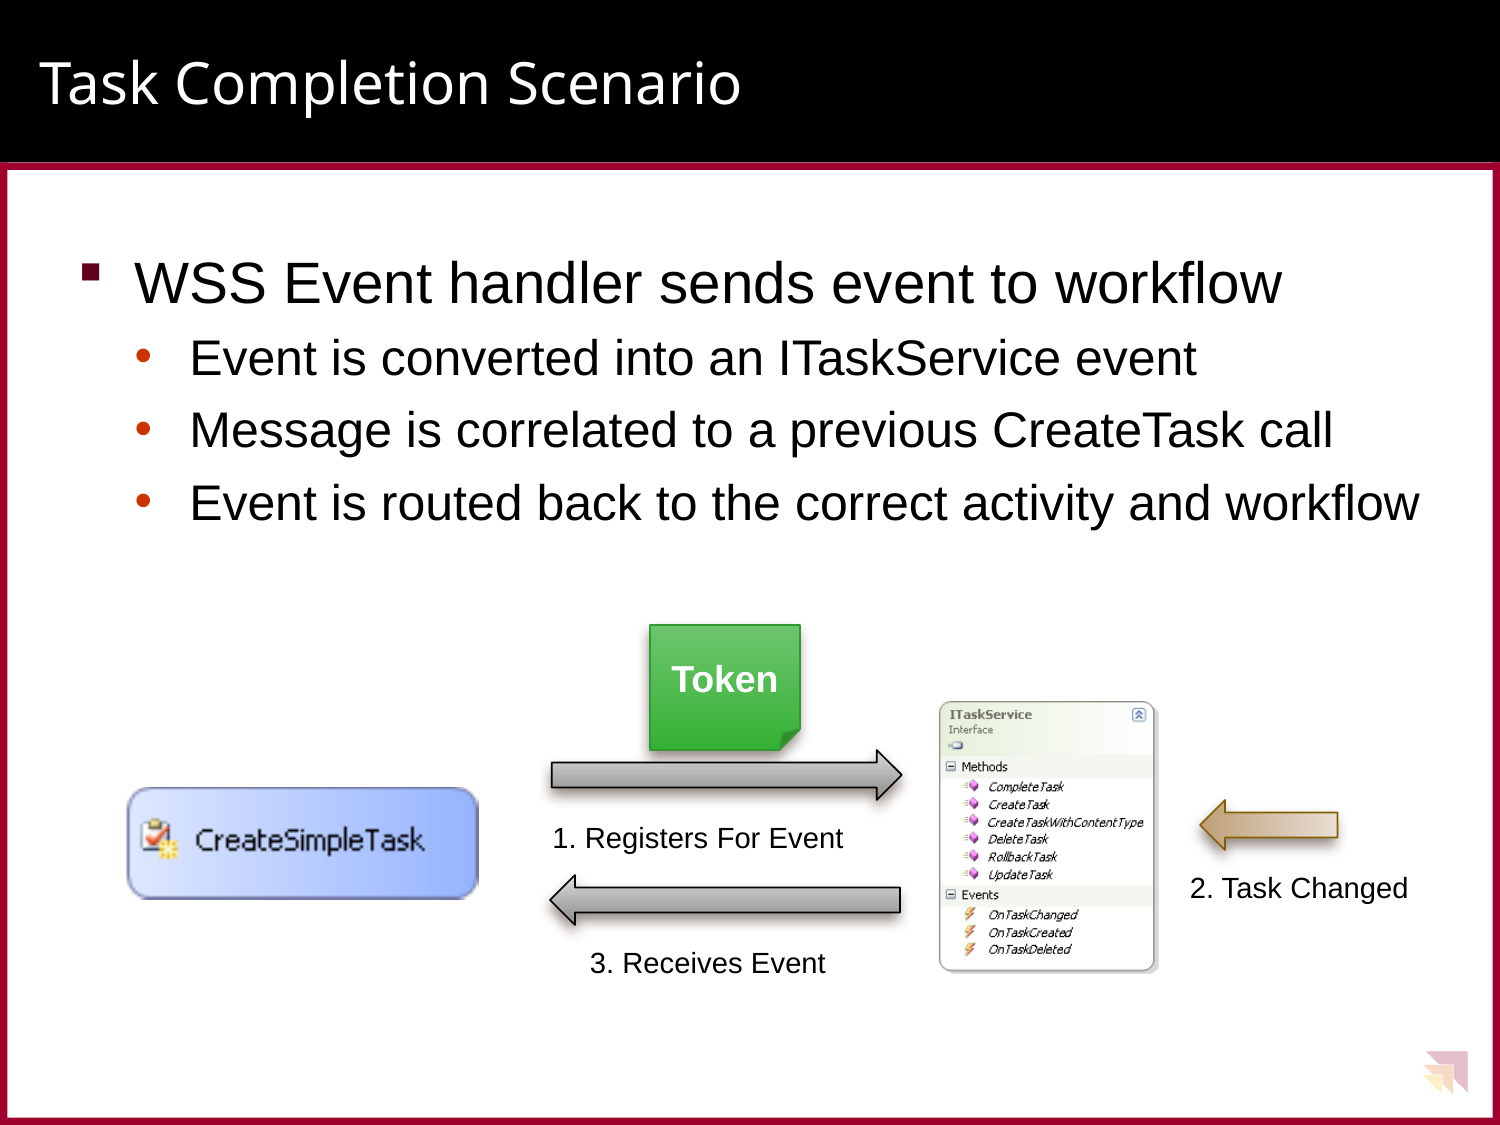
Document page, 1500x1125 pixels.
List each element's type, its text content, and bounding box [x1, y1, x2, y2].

picture [937, 699, 1160, 976]
text_box 1. Registers For Event [537, 812, 900, 863]
list WSS Event handler sends event to workflow Event is converted into an ITaskService event Message is correlated to a previous CreateTask call Event is routed back to the correct activity and workflow [62, 237, 1438, 625]
title Task Completion Scenario [24, 12, 1438, 150]
text_box 2. Task Changed [1175, 862, 1438, 913]
text_box [1199, 799, 1339, 851]
text_box [550, 749, 903, 801]
picture [124, 787, 479, 901]
text_box 3. Receives Event [574, 937, 875, 988]
text_box Token [649, 624, 801, 751]
text_box [549, 874, 901, 926]
